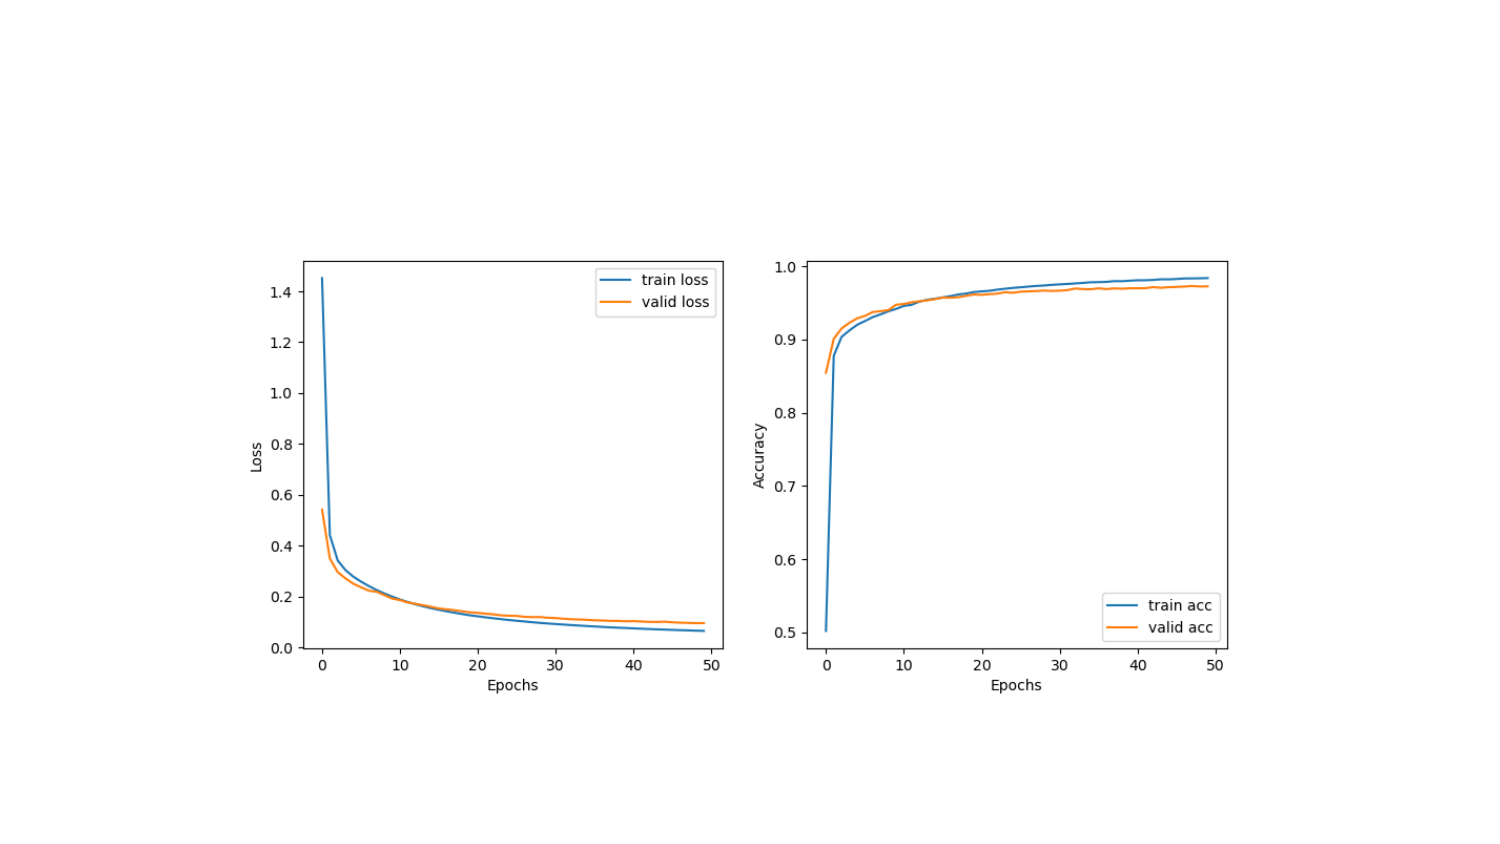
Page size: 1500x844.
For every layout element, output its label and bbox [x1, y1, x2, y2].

picture [154, 199, 1346, 704]
